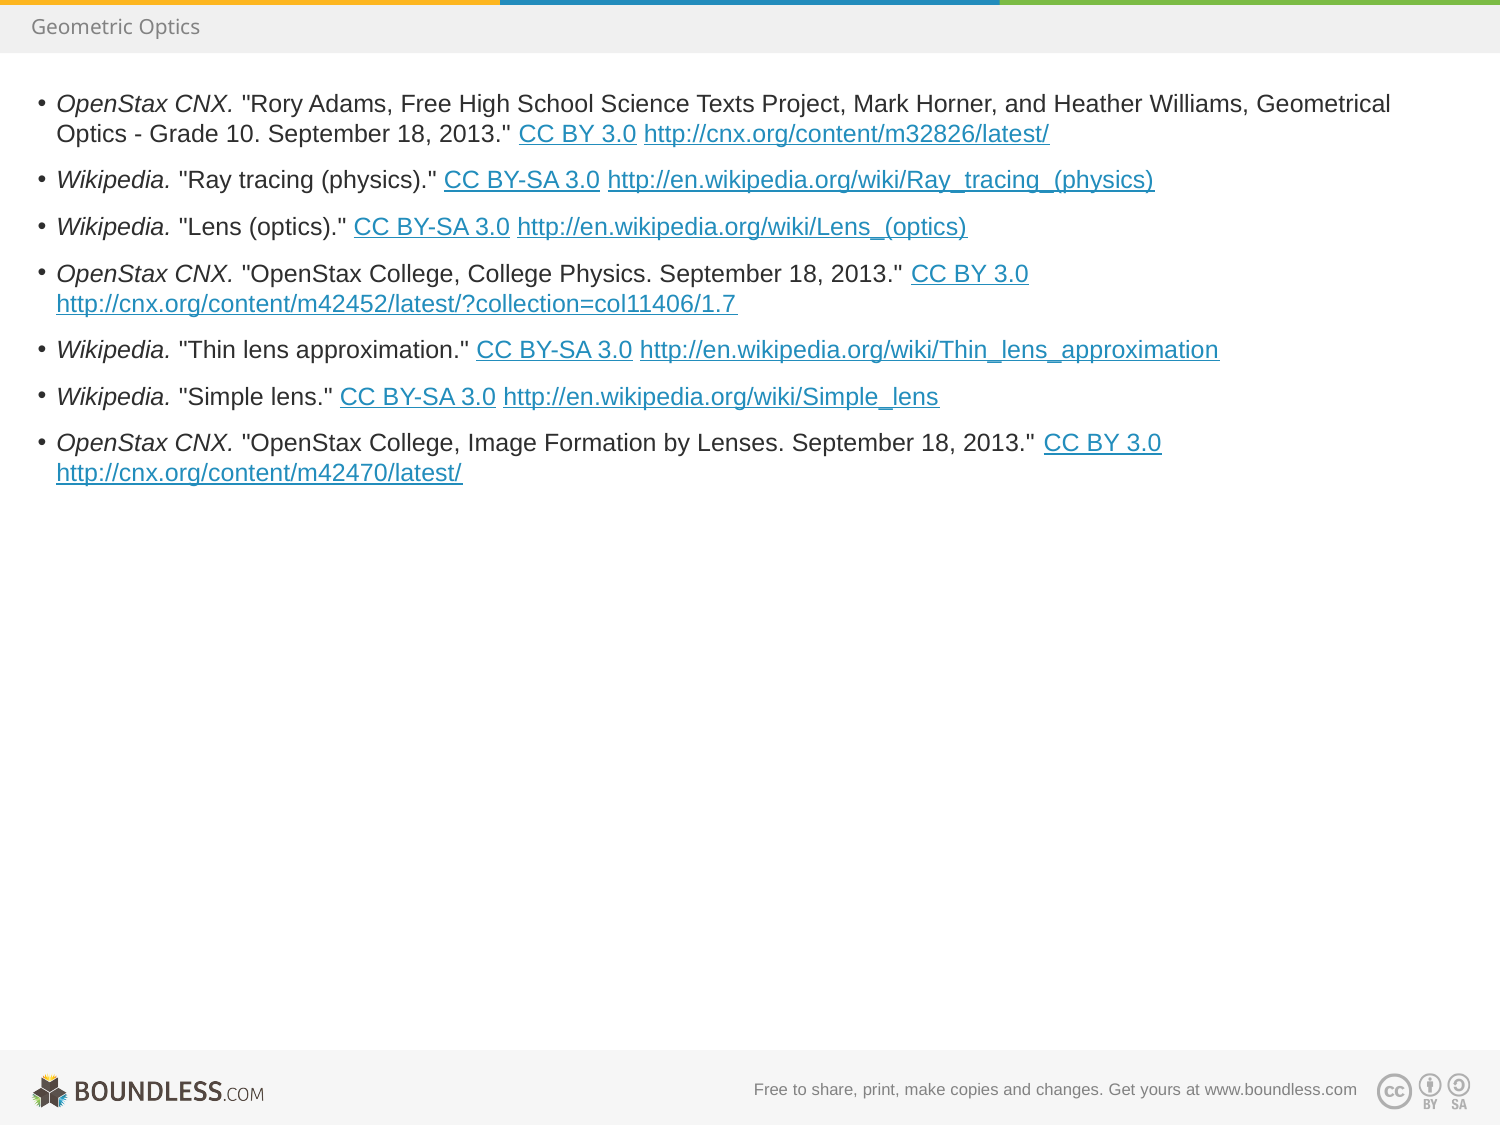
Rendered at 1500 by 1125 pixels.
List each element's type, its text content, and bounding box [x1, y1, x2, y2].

text_box Geometric Optics [31, 13, 1475, 38]
text_box [0, 1050, 1500, 1125]
picture [30, 1072, 265, 1109]
text_box [0, 2, 1500, 54]
picture [1372, 1070, 1476, 1113]
list OpenStax CNX. "Rory Adams, Free High School Science Texts Project, Mark Horner, and Heather Williams, Geometrical Optics - Grade 10. September 18, 2013." CC BY 3.0 http://cnx.org/content/m32826/latest/ Wikipedia. "Ray tracing (physics)." CC BY-SA 3.0 http://en.wikipedia.org/wiki/Ray_tracing_(physics) Wikipedia. "Lens (optics)." CC BY-SA 3.0 http://en.wikipedia.org/wiki/Lens_(optics) OpenStax CNX. "OpenStax College, College Physics. September 18, 2013." CC BY 3.0 http://cnx.org/content/m42452/latest/?collection=col11406/1.7 Wikipedia. "Thin lens approximation." CC BY-SA 3.0 http://en.wikipedia.org/wiki/Thin_lens_approximation Wikipedia. "Simple lens." CC BY-SA 3.0 http://en.wikipedia.org/wiki/Simple_lens OpenStax CNX. "OpenStax College, Image Formation by Lenses. September 18, 2013." CC BY 3.0 http://cnx.org/content/m42470/latest/ [37, 87, 1463, 1025]
text_box Free to share, print, make copies and changes. Get yours at www.boundless.com [649, 1079, 1359, 1113]
